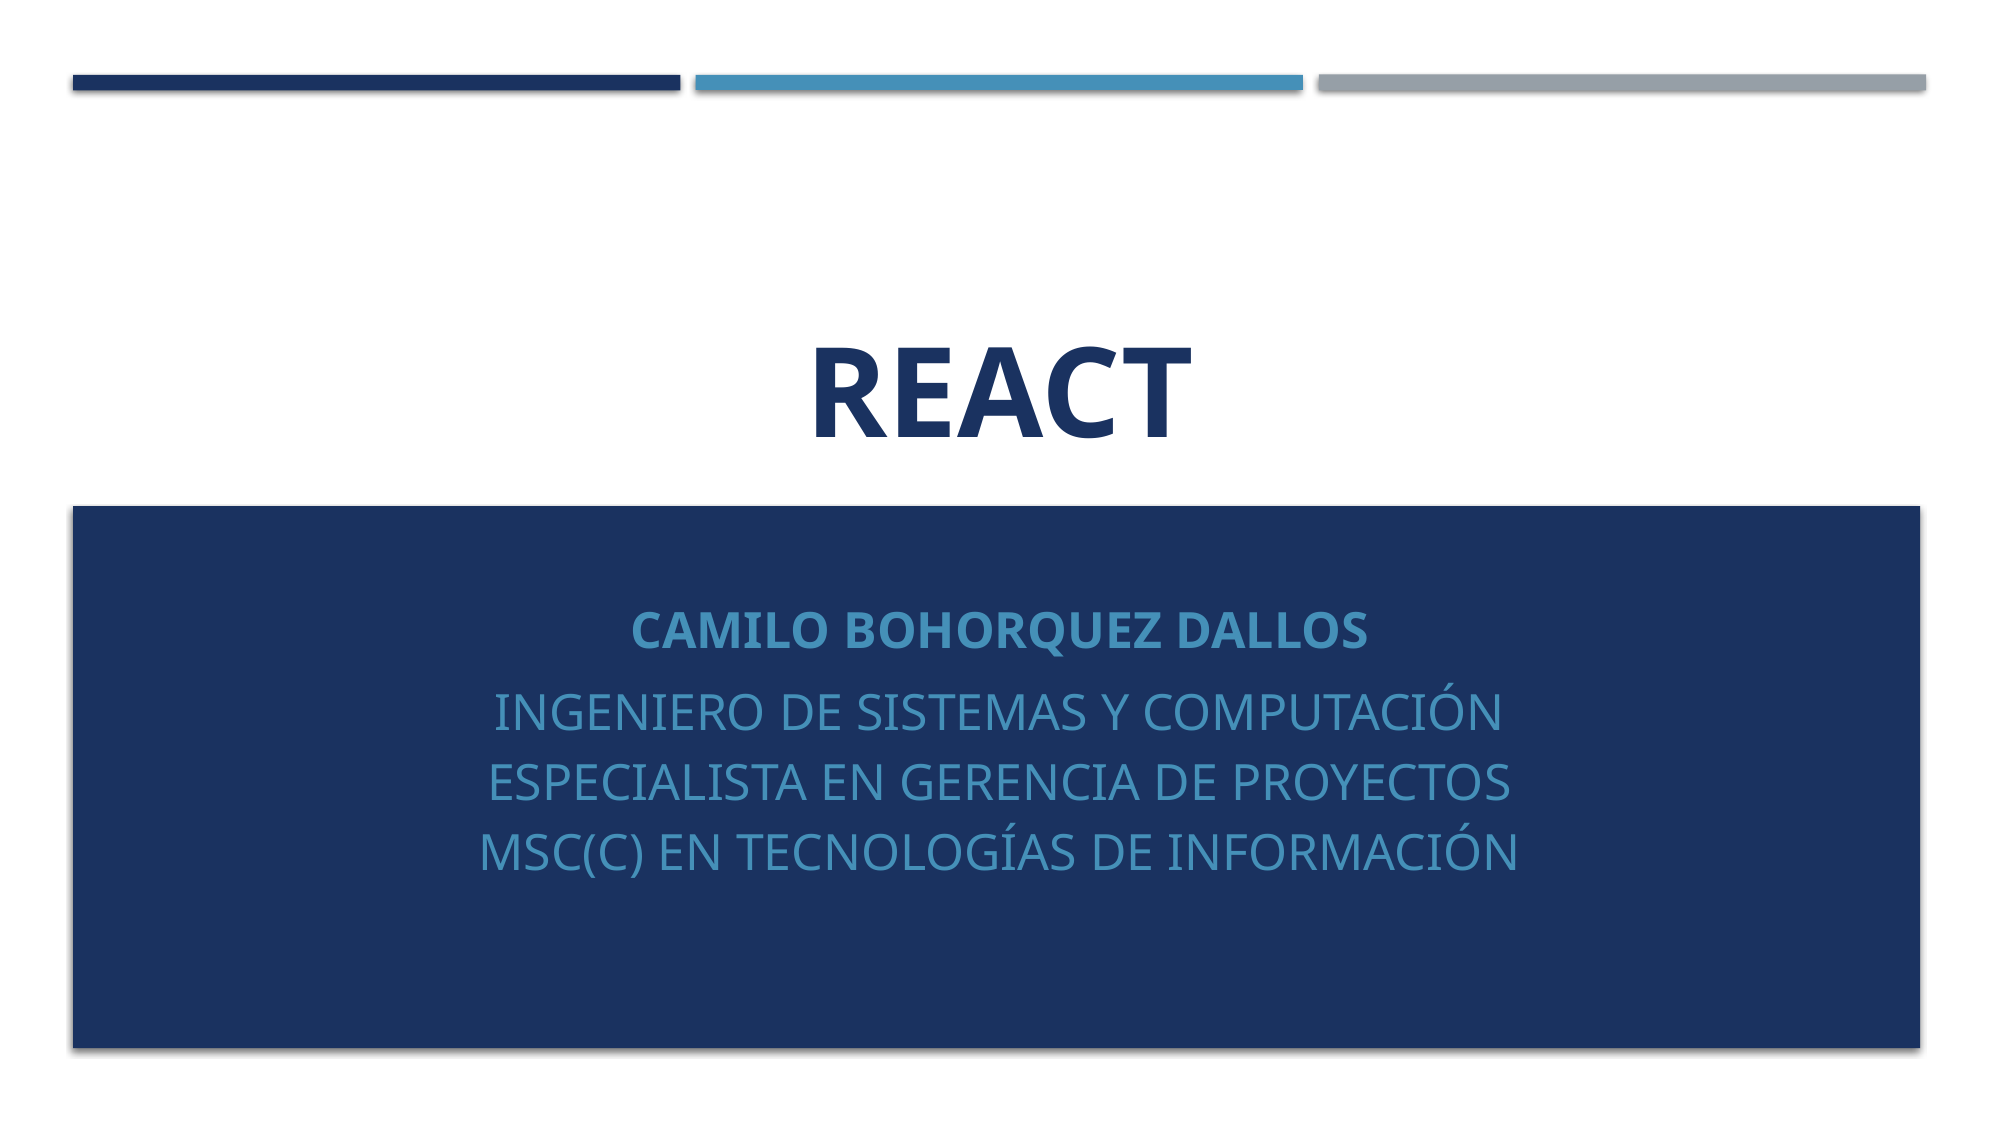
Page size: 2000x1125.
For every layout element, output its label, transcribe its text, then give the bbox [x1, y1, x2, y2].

subtitle CAMILO BOHORQUEZ DALLOS Ingeniero de sistemas y computación Especialista en gerencia de proyectos Msc(c) en tecnologías de información [249, 590, 1750, 983]
title React [249, 78, 1750, 470]
